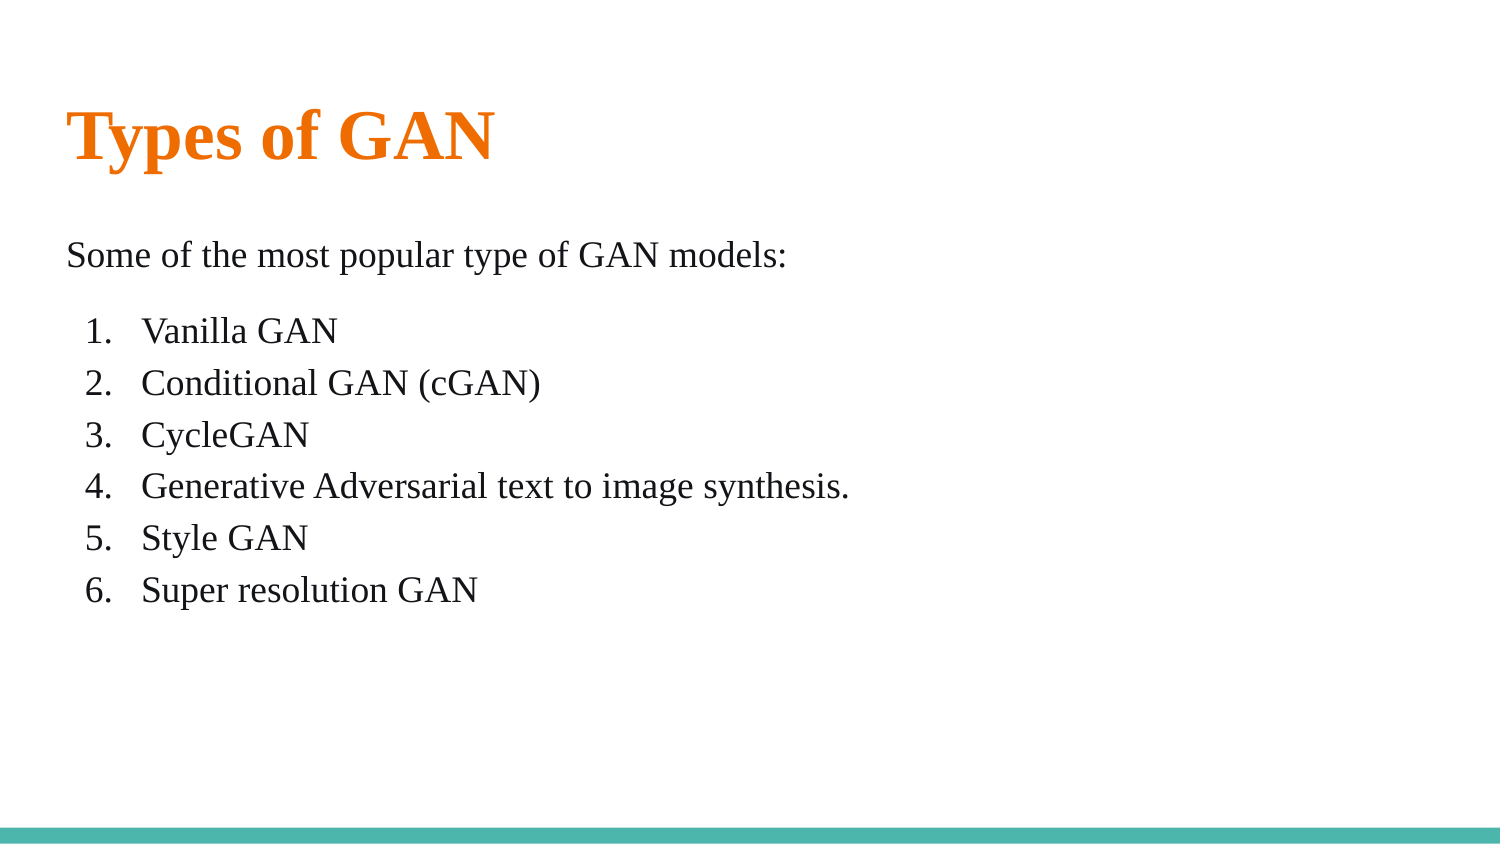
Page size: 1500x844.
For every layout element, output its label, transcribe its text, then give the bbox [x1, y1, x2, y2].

list Some of the most popular type of GAN models: Vanilla GAN Conditional GAN (cGAN) CycleGAN Generative Adversarial text to image synthesis. Style GAN Super resolution GAN [51, 207, 1449, 683]
title Types of GAN [51, 72, 1449, 189]
